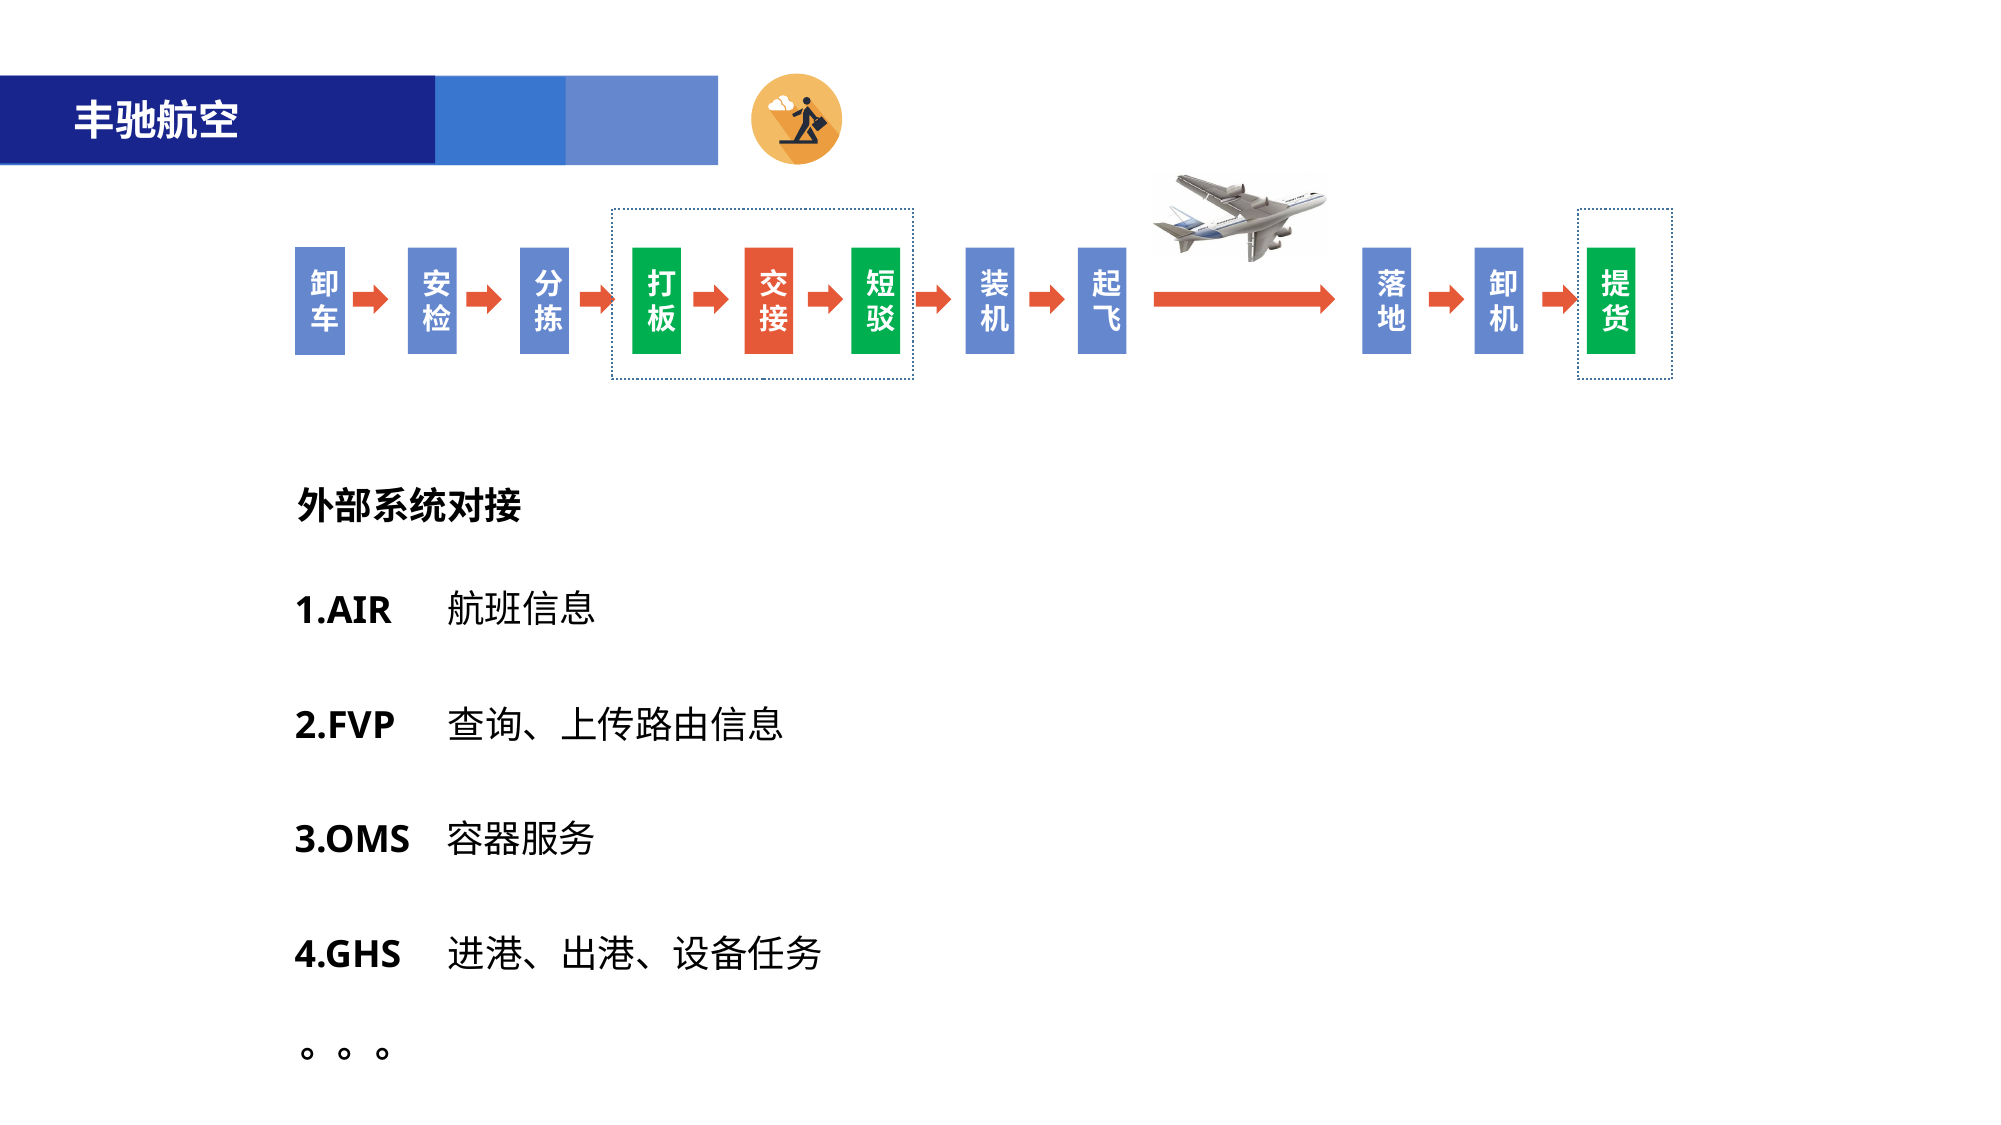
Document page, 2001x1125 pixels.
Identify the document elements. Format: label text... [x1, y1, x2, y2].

text_box 容器服务 [431, 808, 969, 868]
text_box 分拣 [519, 247, 570, 355]
text_box [1577, 208, 1673, 380]
text_box 卸机 [1474, 247, 1524, 355]
text_box 卸车 [295, 247, 345, 355]
text_box [914, 281, 953, 317]
picture [1153, 172, 1328, 262]
text_box [611, 208, 914, 380]
text_box [578, 281, 612, 317]
text_box 3.OMS [279, 808, 431, 868]
text_box 1.AIR [279, 578, 432, 638]
text_box 航班信息 [432, 577, 970, 638]
text_box [1541, 281, 1577, 317]
text_box 落地 [1361, 247, 1412, 355]
text_box [465, 281, 504, 317]
text_box 外部系统对接 [282, 474, 643, 535]
text_box [436, 75, 719, 166]
text_box [351, 281, 390, 317]
text_box [0, 75, 436, 164]
text_box 进港、出港、设备任务 [433, 923, 971, 983]
text_box 4.GHS [279, 923, 433, 983]
text_box 2.FVP [280, 693, 432, 753]
text_box [1028, 281, 1067, 317]
text_box 装机 [965, 247, 1015, 355]
text_box 丰驰航空 [58, 86, 566, 152]
text_box [0, 76, 567, 166]
text_box [1152, 281, 1337, 317]
text_box [1427, 281, 1466, 317]
text_box 查询、上传路由信息 [432, 693, 970, 753]
picture [751, 73, 843, 165]
text_box 起飞 [1077, 247, 1128, 355]
text_box 。。。 [285, 1012, 598, 1073]
text_box 安检 [407, 247, 458, 355]
